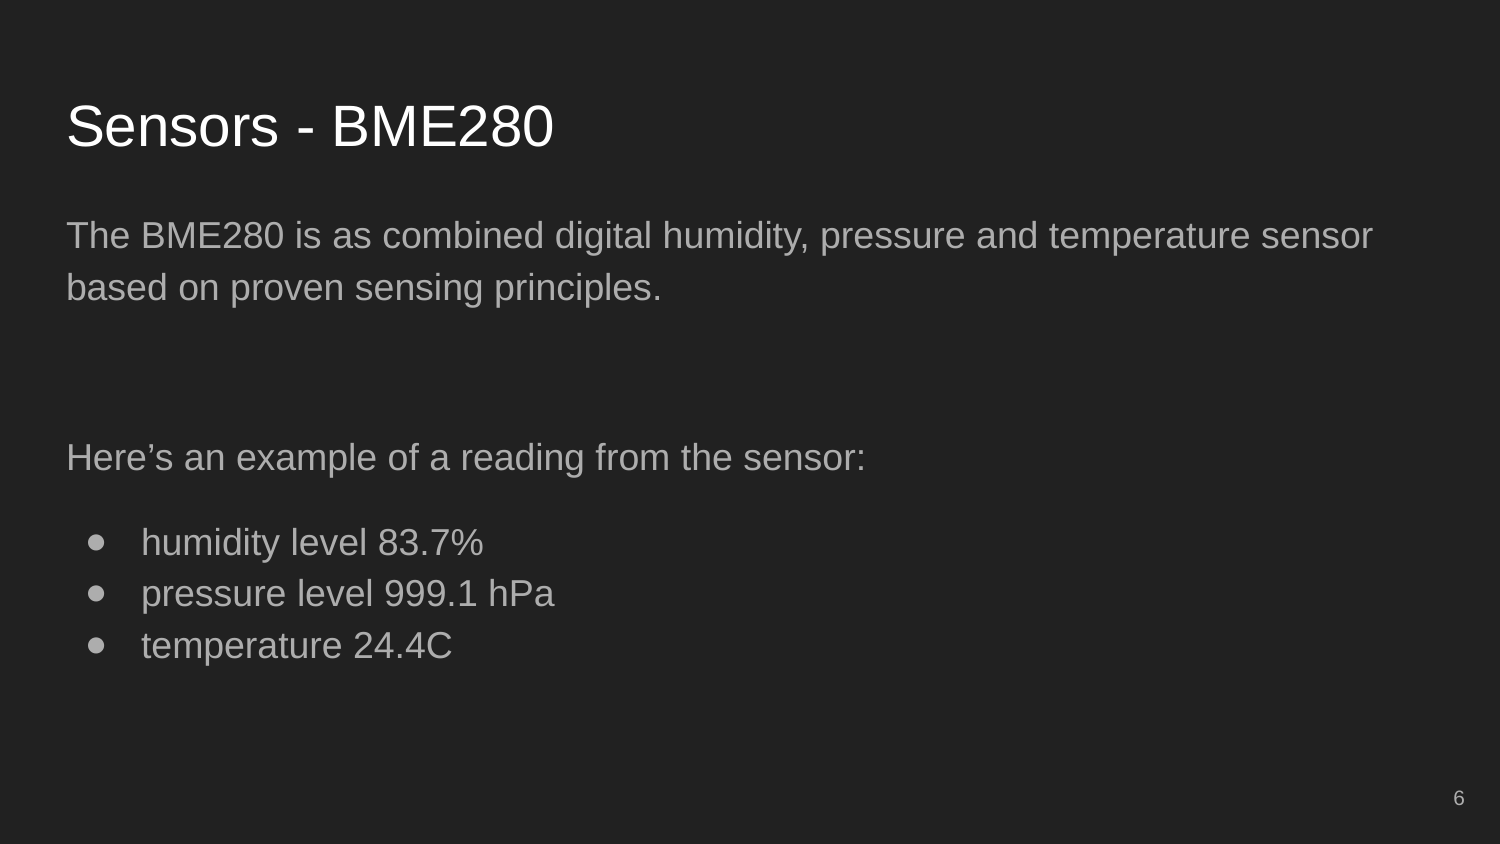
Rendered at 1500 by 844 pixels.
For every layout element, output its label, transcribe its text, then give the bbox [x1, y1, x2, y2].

slide_number ‹#› [1389, 764, 1480, 830]
list The BME280 is as combined digital humidity, pressure and temperature sensor based on proven sensing principles. Here’s an example of a reading from the sensor: humidity level 83.7% pressure level 999.1 hPa temperature 24.4C [51, 189, 1449, 750]
title Sensors - BME280 [51, 72, 1449, 167]
